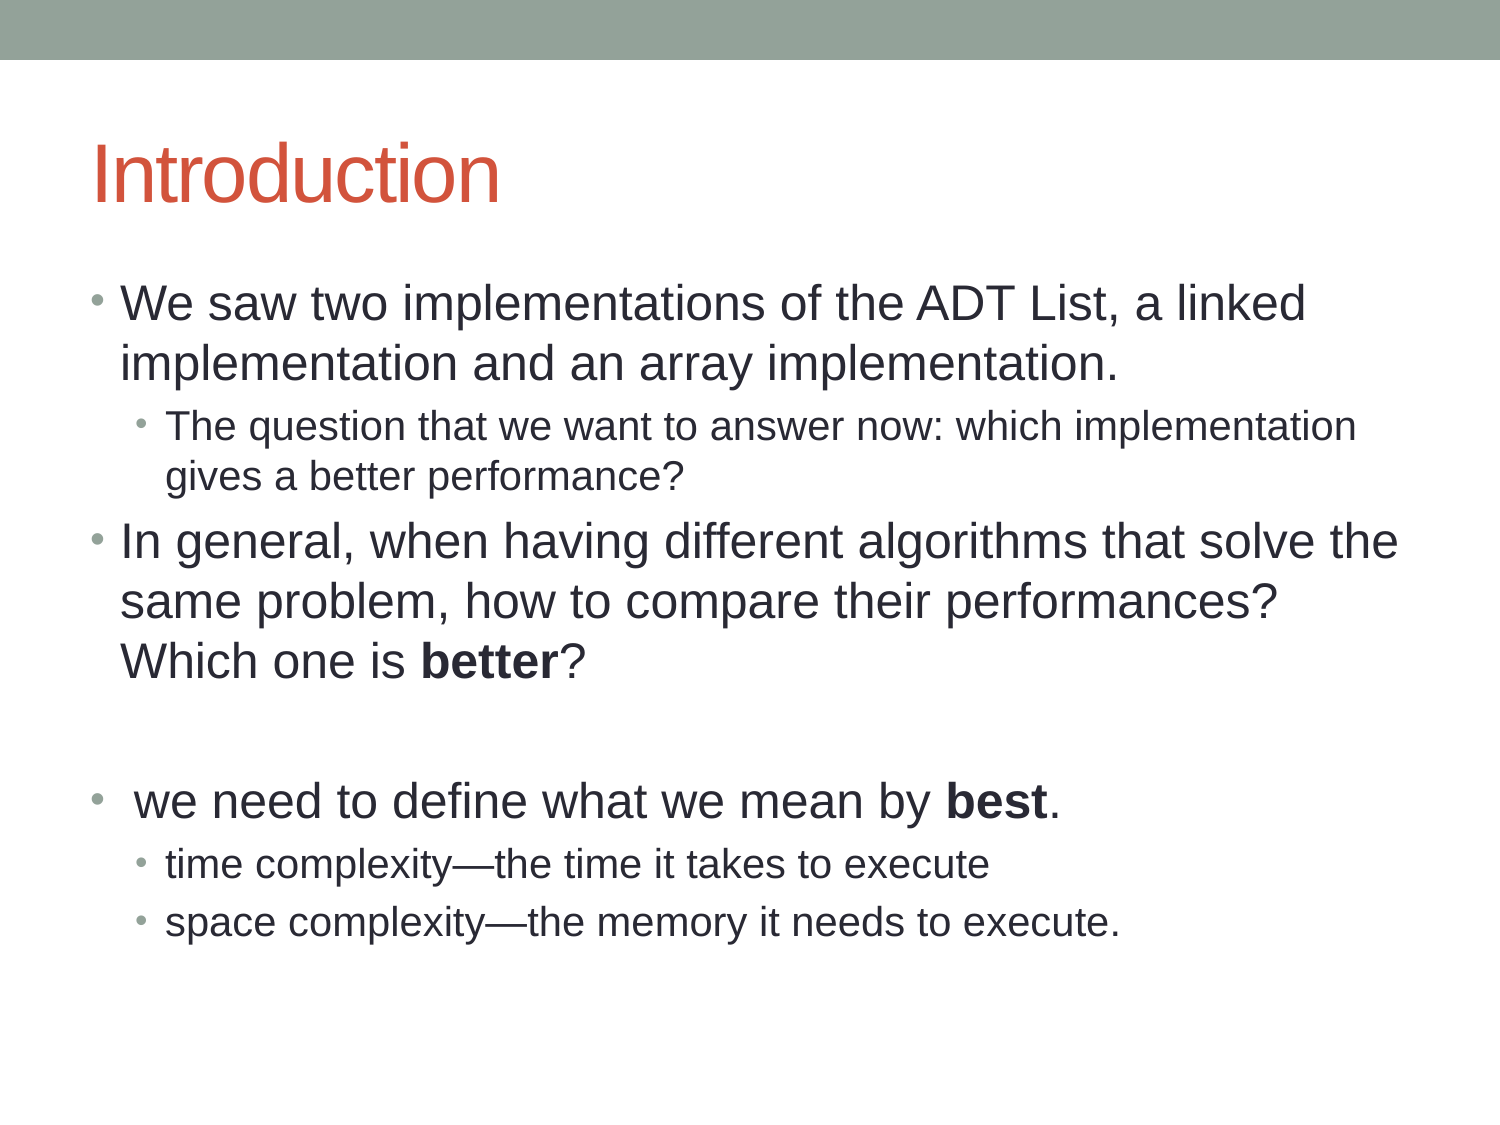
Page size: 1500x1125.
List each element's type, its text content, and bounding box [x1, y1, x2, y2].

title Introduction [75, 87, 1425, 250]
list We saw two implementations of the ADT List, a linked implementation and an array implementation. The question that we want to answer now: which implementation gives a better performance? In general, when having different algorithms that solve the same problem, how to compare their performances? Which one is better? we need to define what we mean by best. time complexity—the time it takes to execute space complexity—the memory it needs to execute. [75, 262, 1425, 1063]
